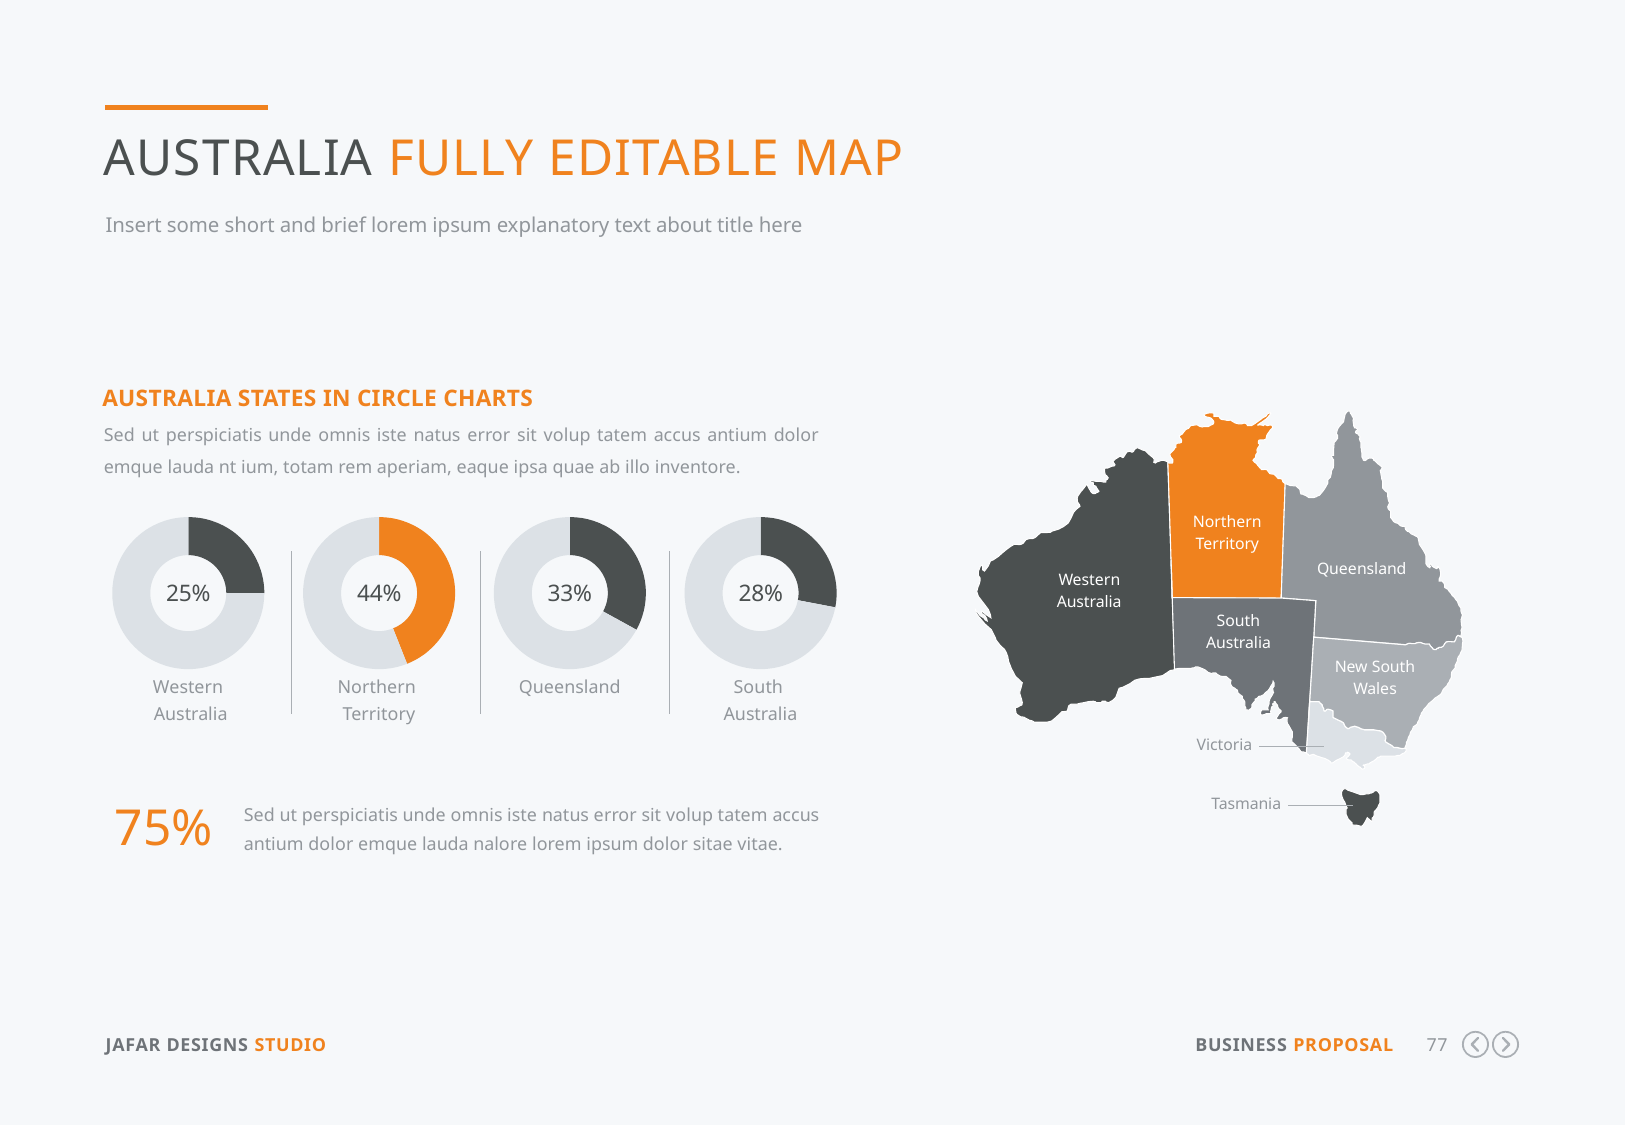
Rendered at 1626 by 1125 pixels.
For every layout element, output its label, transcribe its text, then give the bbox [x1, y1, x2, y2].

text_box 75% [91, 796, 237, 856]
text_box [102, 513, 275, 725]
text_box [292, 513, 466, 725]
text_box Australia states in circle charts [102, 376, 821, 411]
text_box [674, 513, 847, 725]
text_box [483, 513, 656, 698]
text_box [975, 410, 1463, 826]
list Australia fully editable map [103, 125, 1518, 187]
text_box Sed ut perspiciatis unde omnis iste natus error sit volup tatem accus antium dolor emque lauda nt ium, totam rem aperiam, eaque ipsa quae ab illo inventore. [103, 413, 821, 477]
text_box Sed ut perspiciatis unde omnis iste natus error sit volup tatem accus antium dolor emque lauda nalore lorem ipsum dolor sitae vitae. [243, 795, 821, 855]
list Insert some short and brief lorem ipsum explanatory text about title here [105, 209, 1519, 241]
